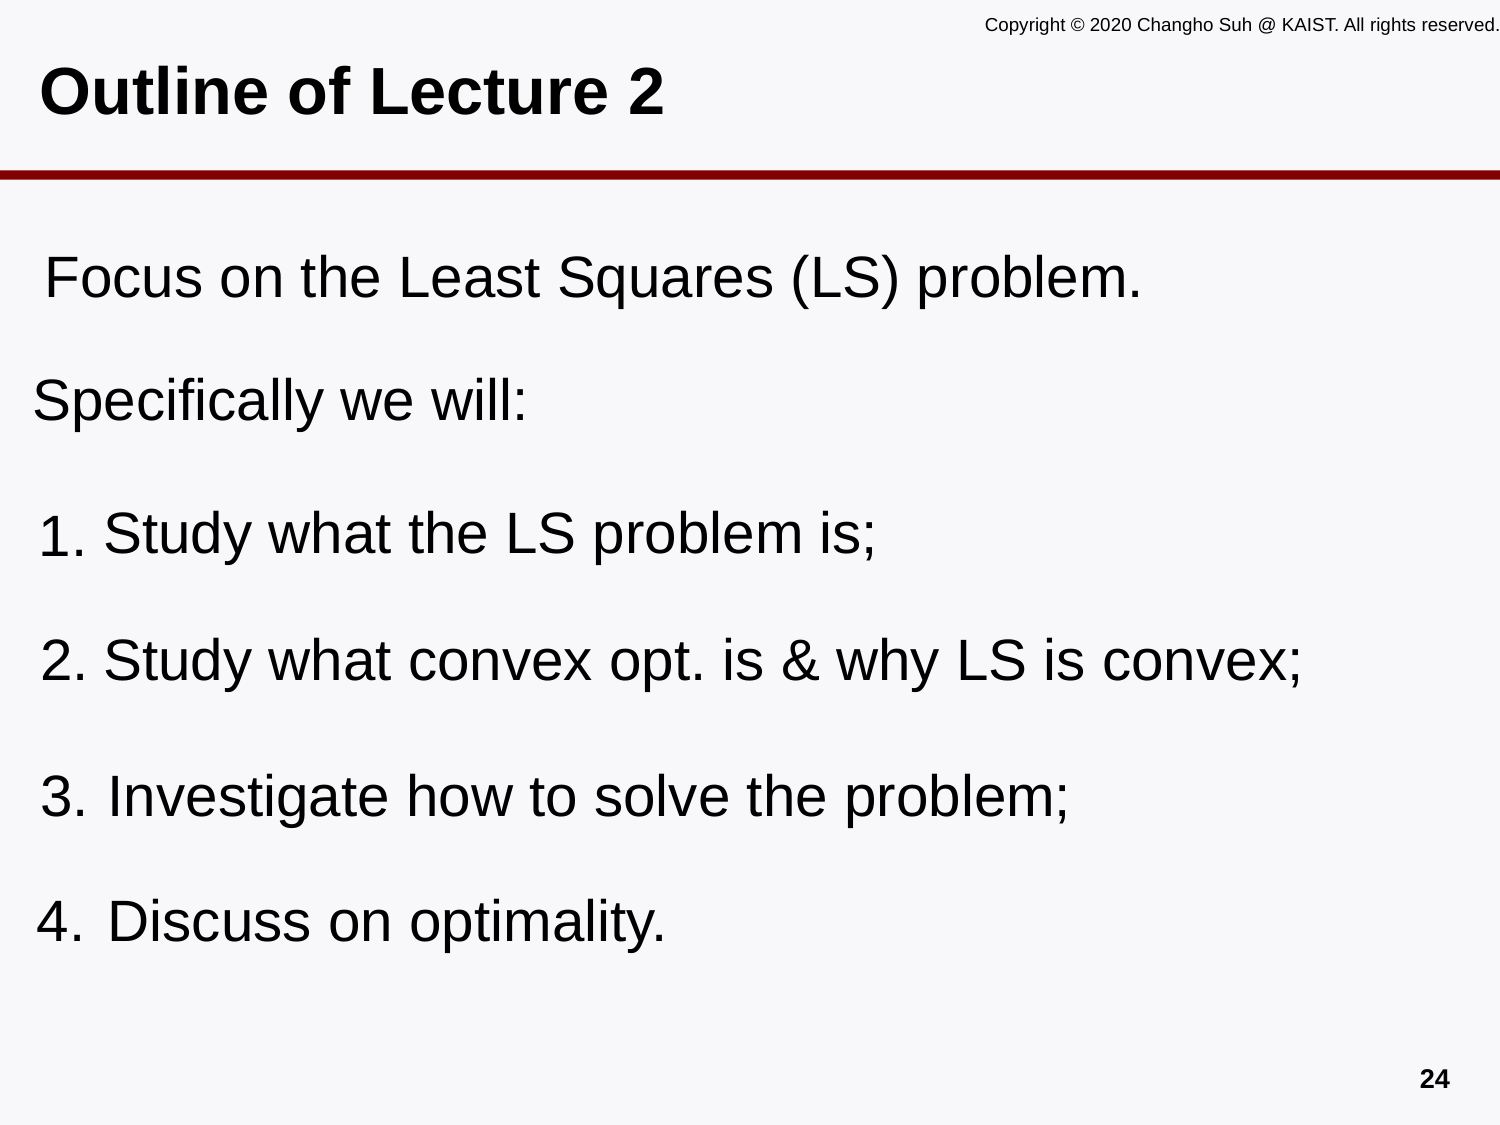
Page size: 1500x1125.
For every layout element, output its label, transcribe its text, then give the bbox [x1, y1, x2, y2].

text_box Study what convex opt. is & why LS is convex; [133, 614, 1500, 700]
text_box 3. [25, 750, 133, 837]
text_box Study what the LS problem is; [88, 487, 1374, 573]
text_box 1. [23, 490, 132, 576]
slide_number 23 [1113, 1053, 1464, 1095]
text_box 4. [21, 875, 130, 962]
text_box Investigate how to solve the problem; [133, 750, 1187, 836]
text_box Specifically we will: [17, 354, 801, 441]
text_box 2. [25, 614, 133, 700]
text_box Discuss on optimality. [130, 876, 811, 962]
text_box Focus on the Least Squares (LS) problem. [29, 231, 1492, 318]
title Outline of Lecture 2 [24, 24, 1459, 150]
